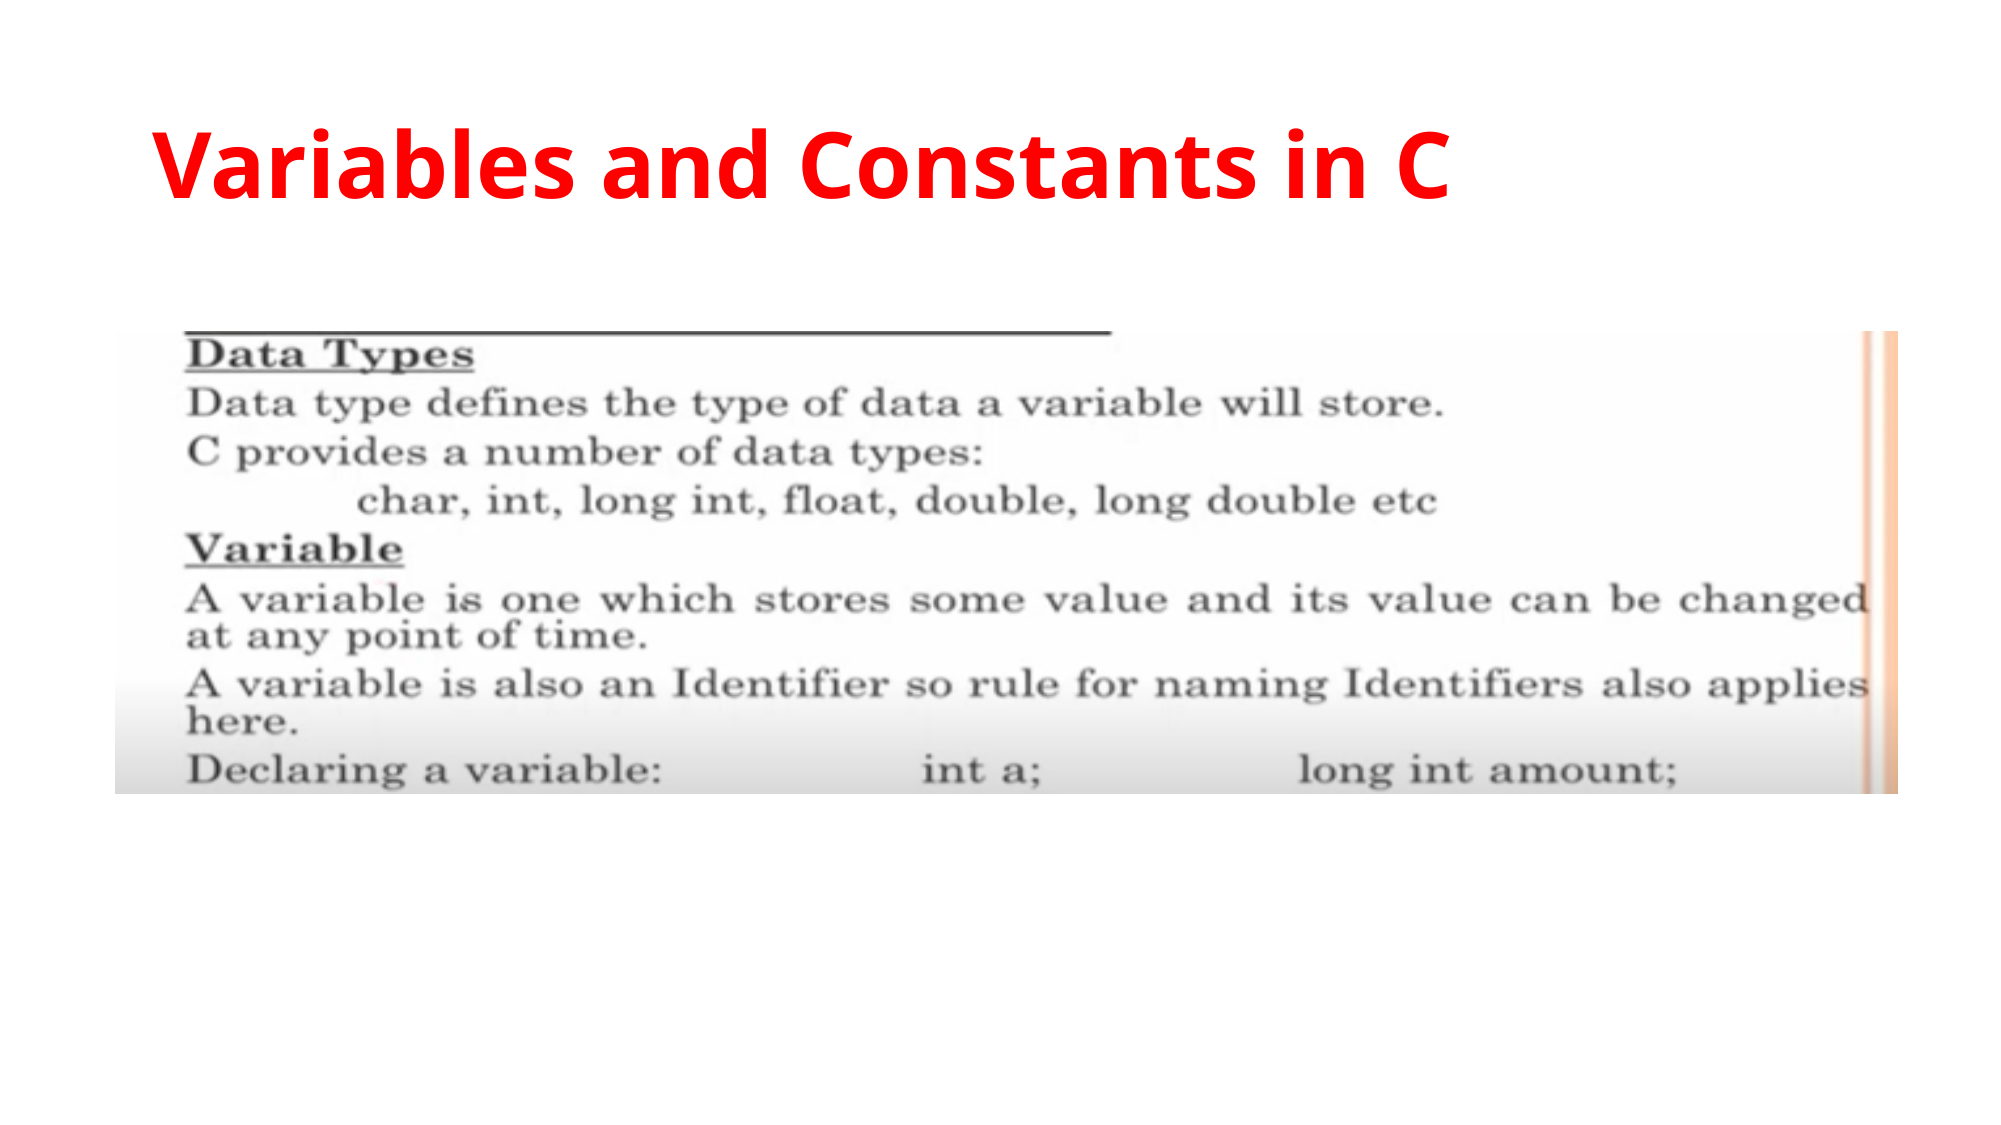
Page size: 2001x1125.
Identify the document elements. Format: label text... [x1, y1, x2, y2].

text_box [1191, 163, 1858, 224]
title Variables and Constants in C [137, 59, 1863, 278]
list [115, 331, 1898, 794]
